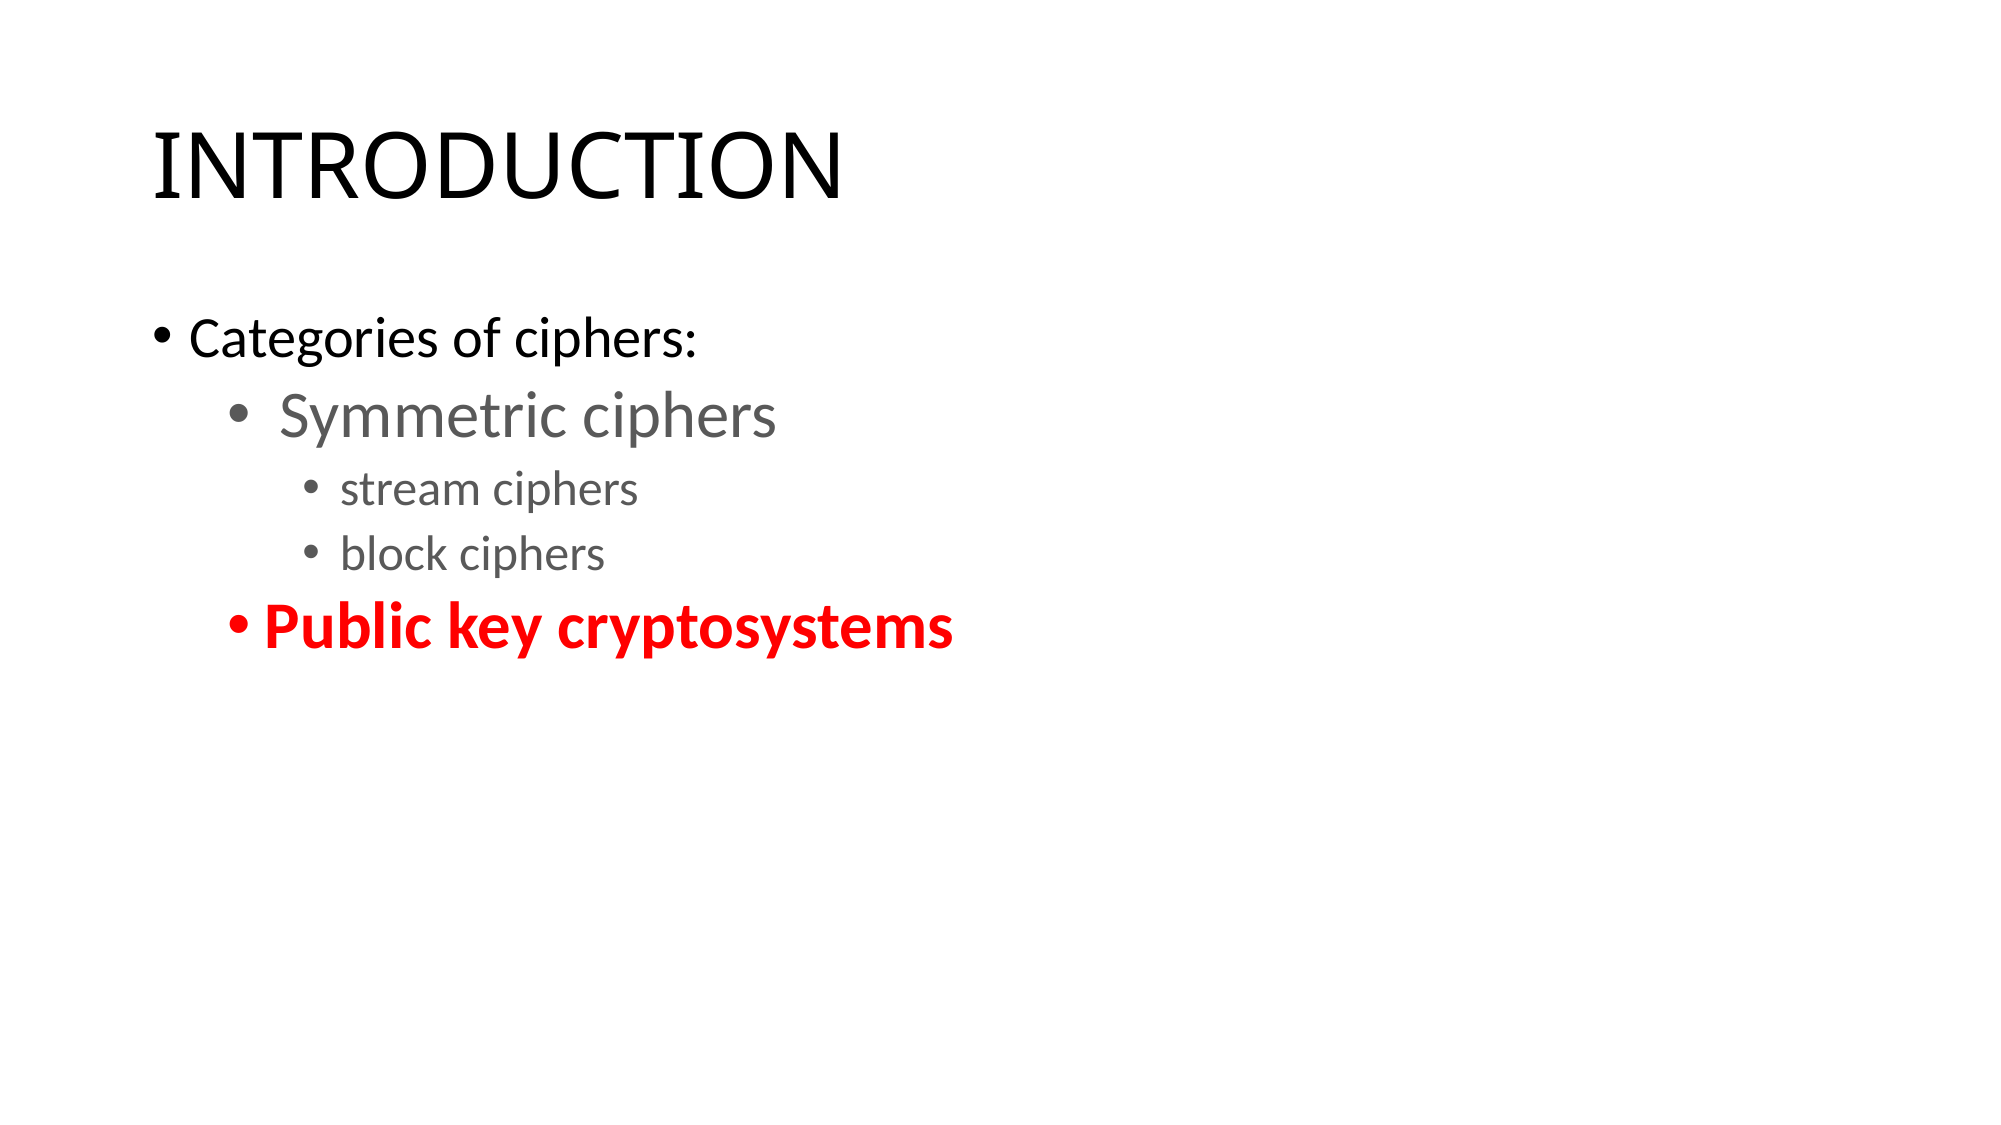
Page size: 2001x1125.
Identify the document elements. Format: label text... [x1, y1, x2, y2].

title INTRODUCTION [137, 59, 1863, 278]
list Categories of ciphers: Symmetric ciphers stream ciphers block ciphers Public key cryptosystems [137, 299, 1863, 1014]
